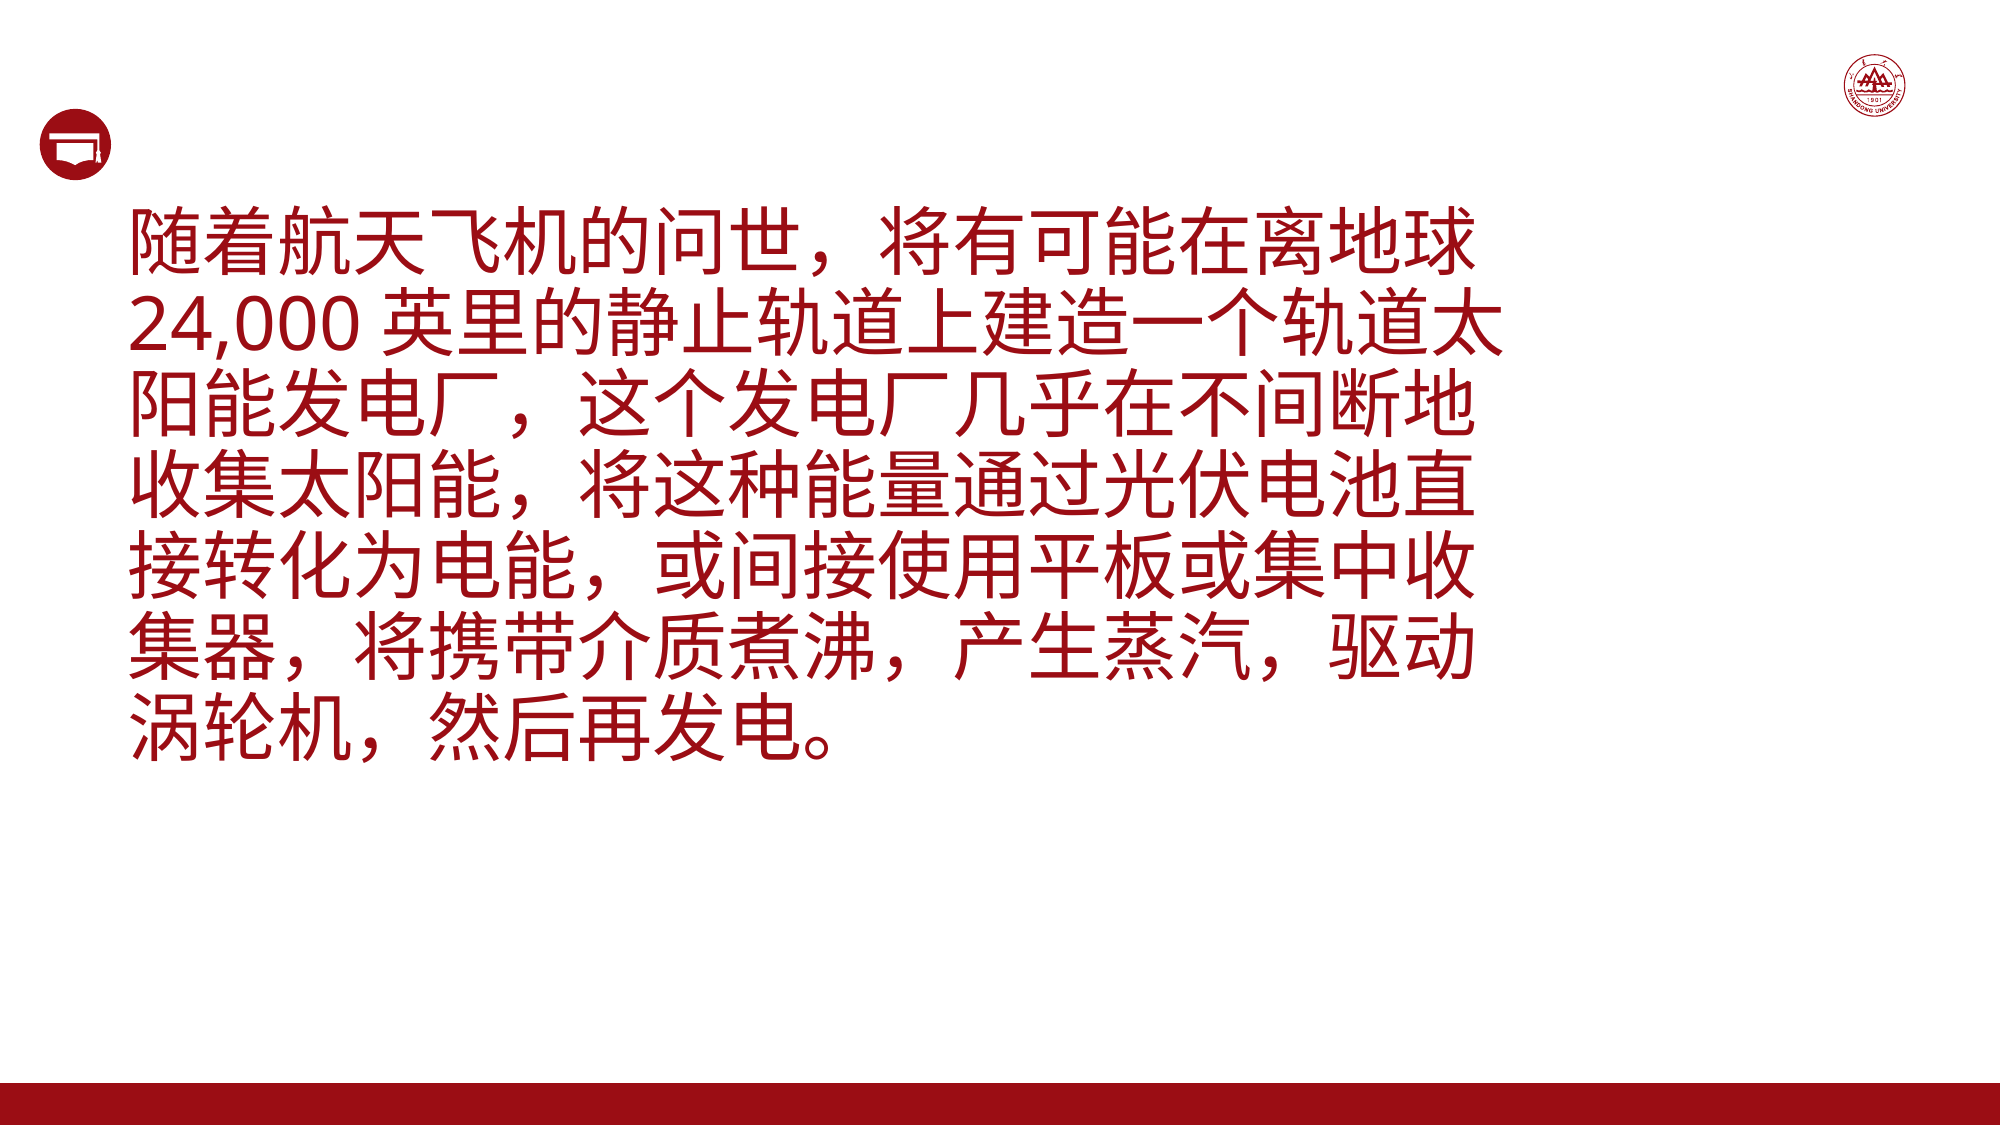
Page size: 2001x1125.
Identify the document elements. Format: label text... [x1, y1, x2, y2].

list 随着航天飞机的问世，将有可能在离地球24,000英里的静止轨道上建造一个轨道太阳能发电厂，这个发电厂几乎在不间断地收集太阳能，将这种能量通过光伏电池直接转化为电能，或间接使用平板或集中收集器，将携带介质煮沸，产生蒸汽，驱动涡轮机，然后再发电。 [113, 197, 1534, 823]
